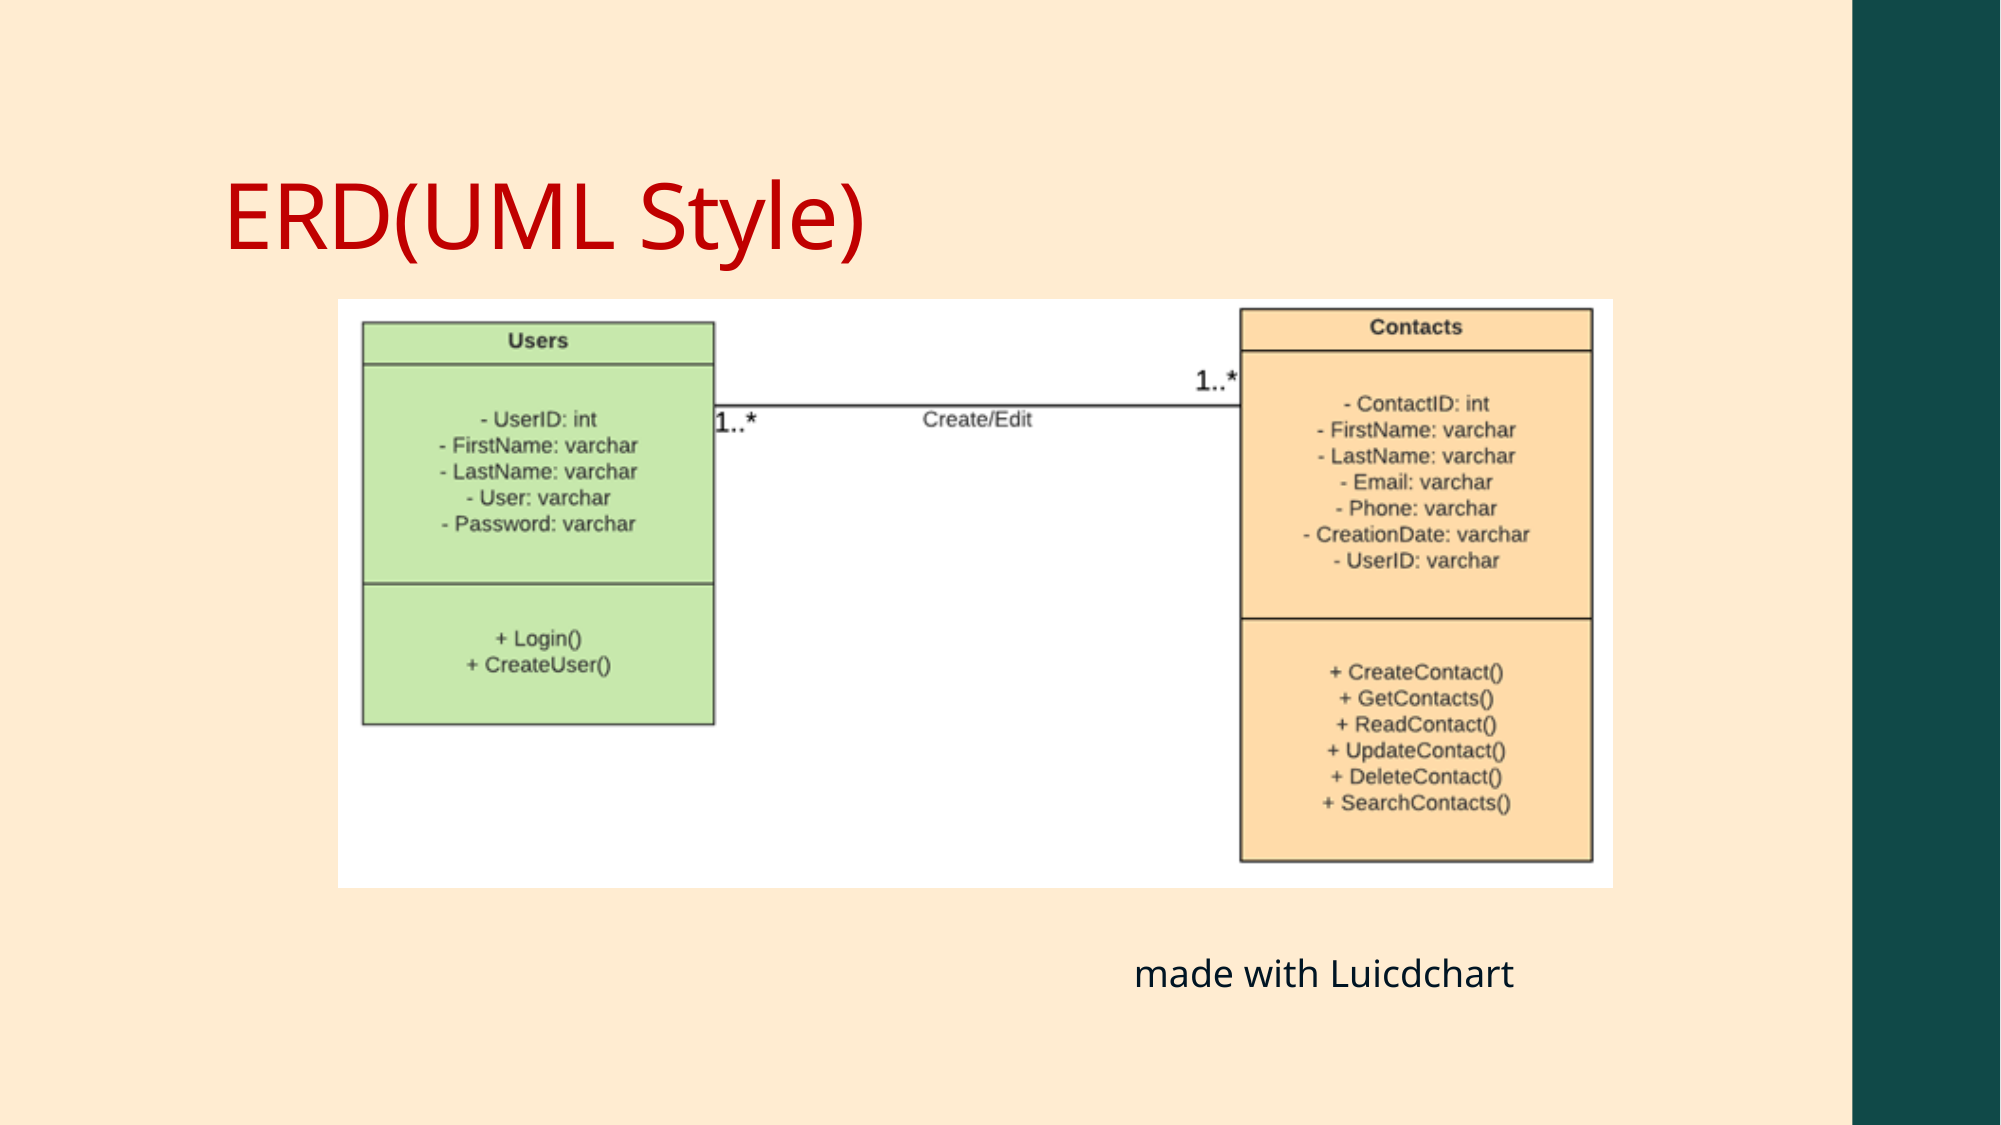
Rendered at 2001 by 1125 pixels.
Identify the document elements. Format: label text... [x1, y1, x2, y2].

picture [337, 298, 1613, 889]
title ERD(UML Style) [206, 60, 1797, 278]
text_box made with Luicdchart [1118, 942, 1569, 1003]
